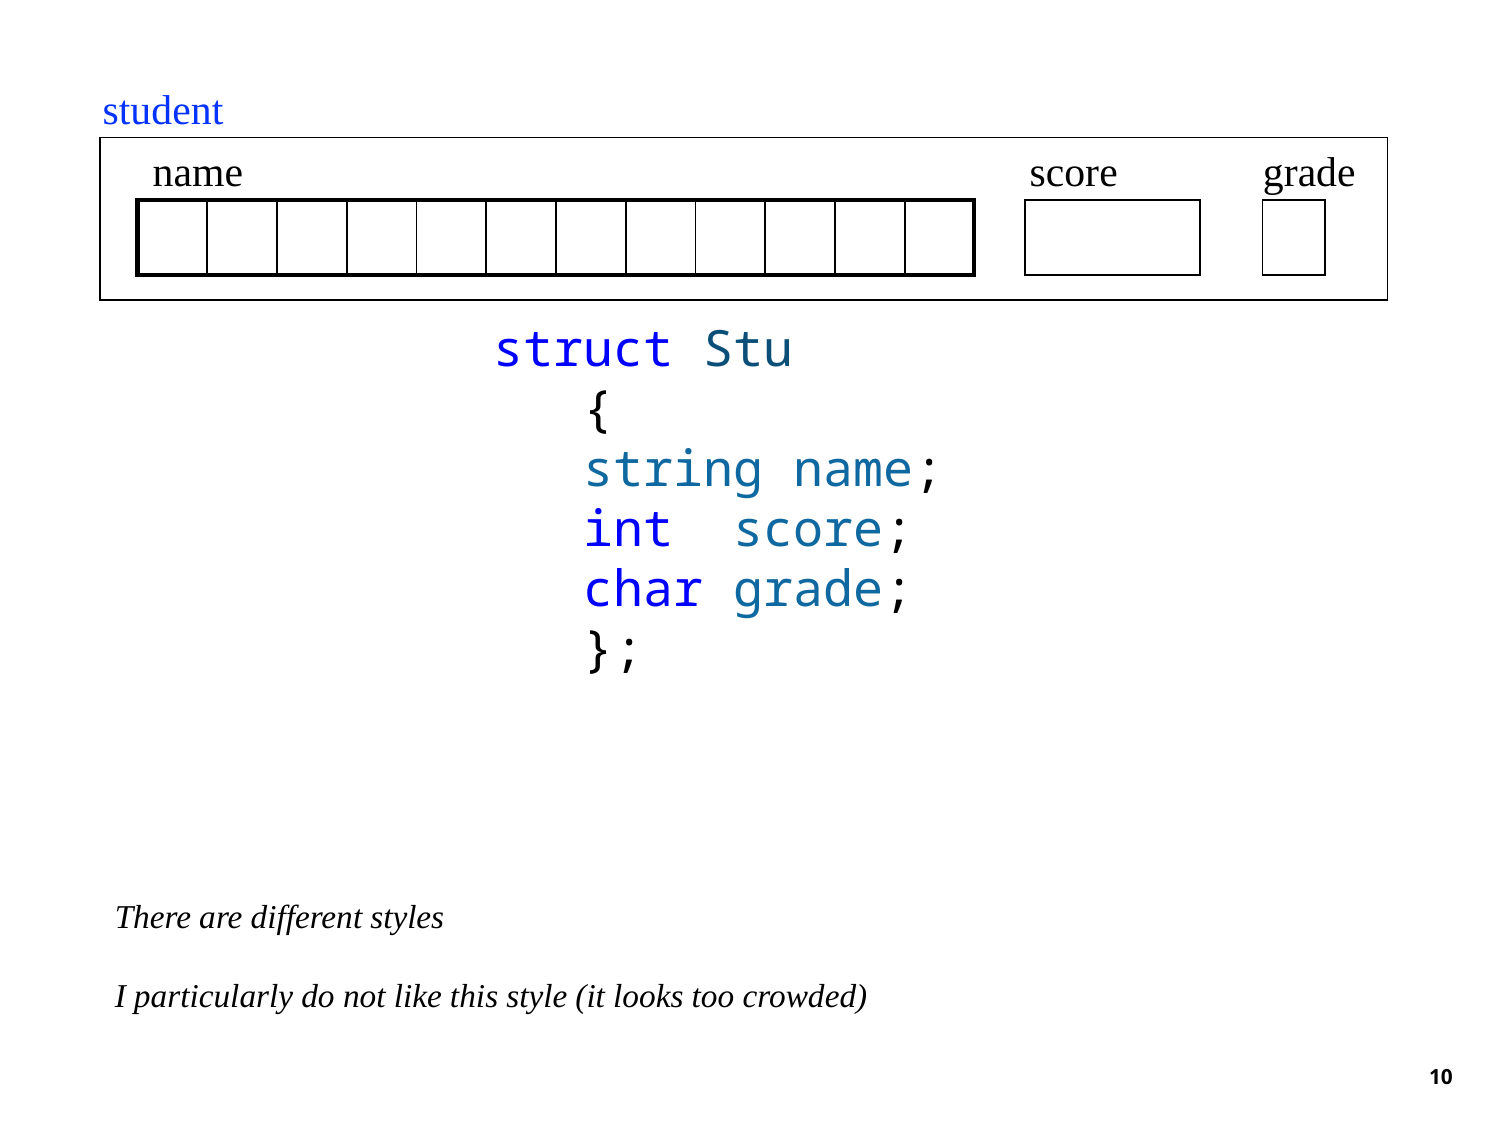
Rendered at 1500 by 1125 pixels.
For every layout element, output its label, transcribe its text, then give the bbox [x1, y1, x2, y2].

text_box struct Stu { string name; int score; char grade; }; [478, 309, 959, 684]
text_box There are different styles I particularly do not like this style (it looks too crowded) [99, 887, 1350, 1022]
slide_number 10 [1155, 1024, 1468, 1100]
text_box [87, 74, 1388, 301]
